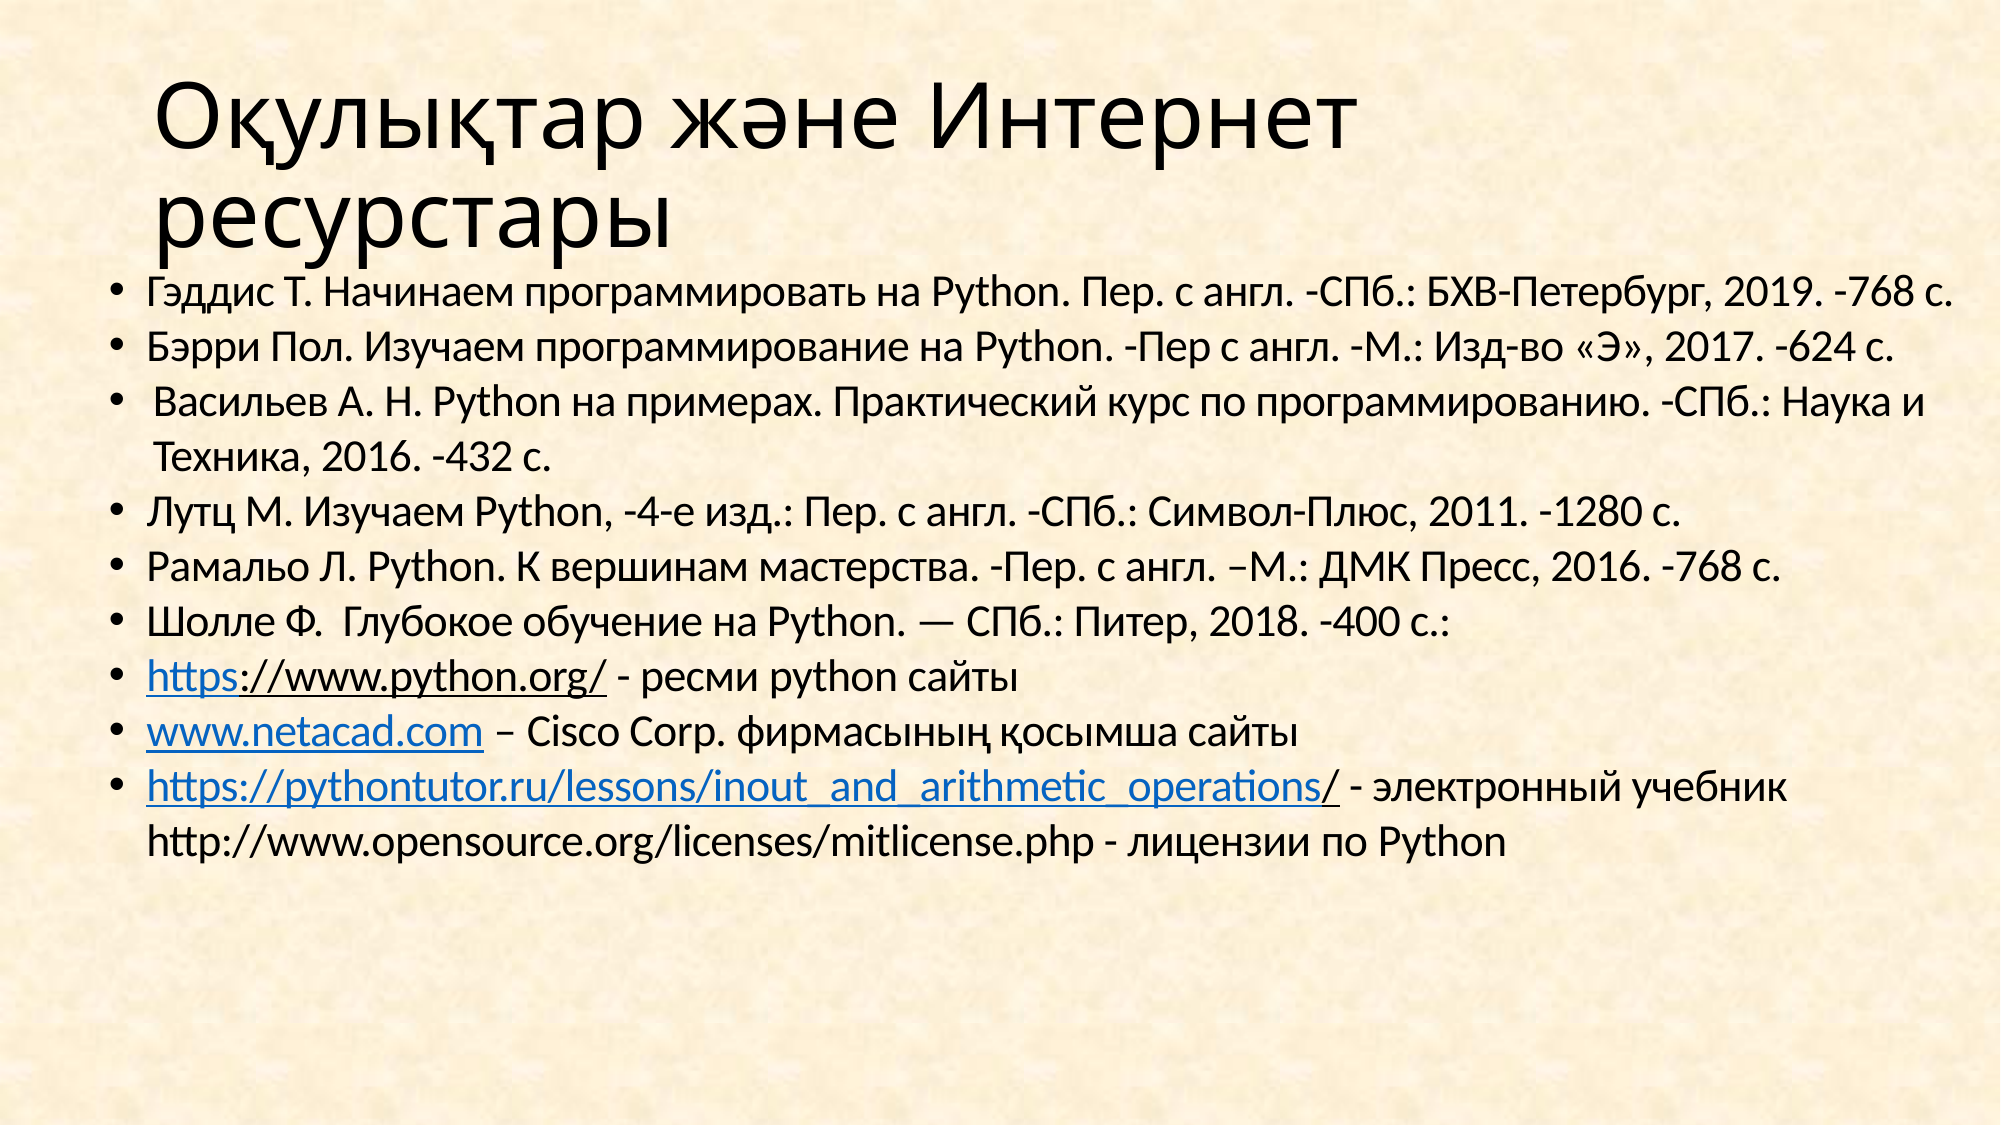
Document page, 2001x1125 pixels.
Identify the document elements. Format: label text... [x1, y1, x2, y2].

title Оқулықтар және Интернет ресурстары [137, 59, 1863, 253]
picture [0, 0, 2001, 1125]
list Гэддис Т. Начинаем программировать на Python. Пер. с англ. -СПб.: БХВ-Петербург, 2019. -768 с. Бэрри Пол. Изучаем программирование на Python. -Пер с англ. -М.: Изд-во «Э», 2017. -624 с. Васильев А. Н. Python на примерах. Практический курс по программированию. -СПб.: Наука и Техника, 2016. -432 с. Лутц М. Изучаем Python, -4-е изд.: Пер. с англ. -СПб.: Символ-Плюс, 2011. -1280 с. Рамальо Л. Python. К вершинам мастерства. -Пер. с англ. –М.: ДМК Пресс, 2016. -768 с. Шолле Ф. Глубокое обучение на Python. — СПб.: Питер, 2018. -400 с.: https://www.python.org/ - ресми python сайты www.netacad.com – Cisco Corp. фирмасының қосымша сайты https://pythontutor.ru/lessons/inout_and_arithmetic_operations/ - электронный учебник http://www.opensource.org/licenses/mit­license.php - лицензии по Python [94, 253, 1976, 882]
